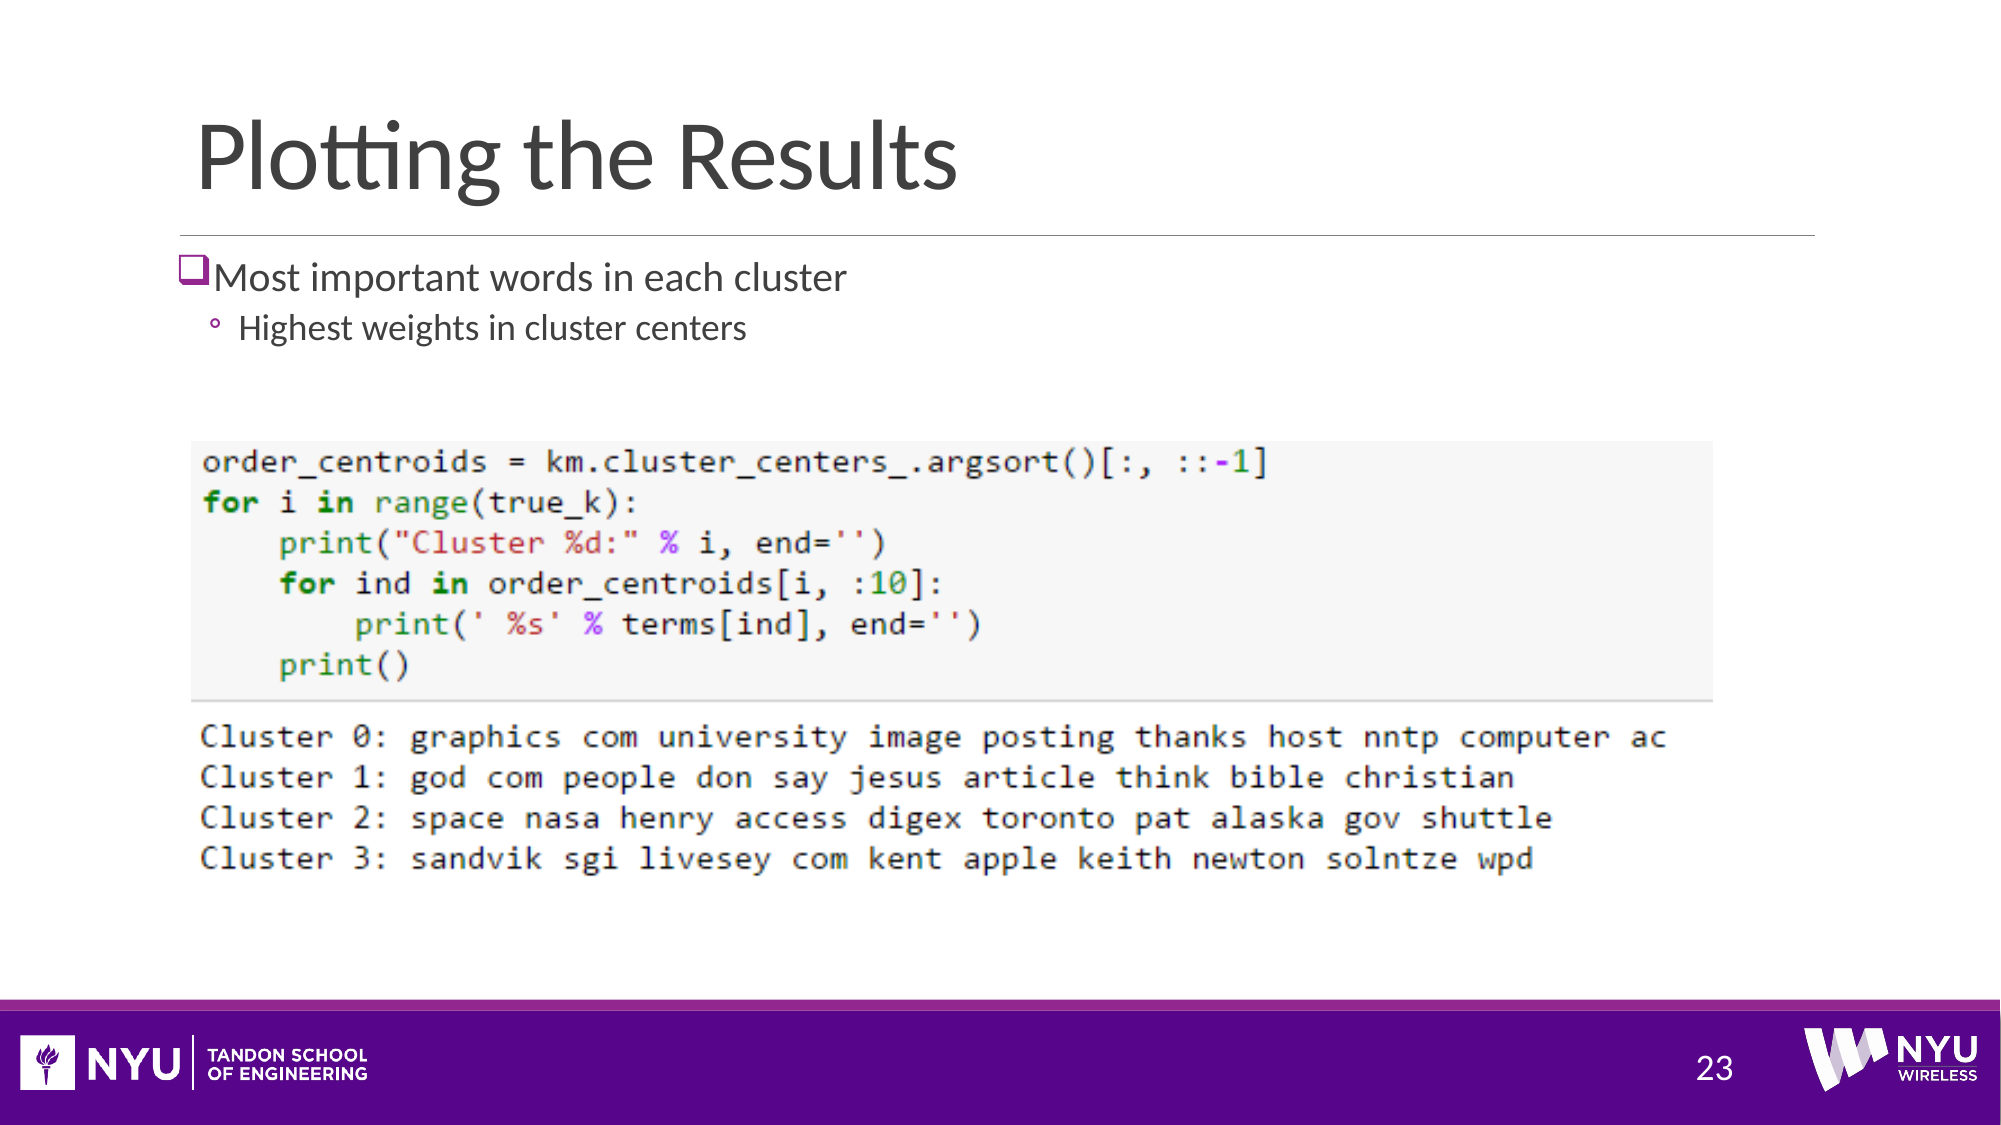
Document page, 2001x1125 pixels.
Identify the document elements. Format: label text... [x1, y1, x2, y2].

slide_number 23 [1533, 1035, 1749, 1096]
title Plotting the Results [180, 47, 1830, 218]
picture [191, 440, 1713, 910]
list Most important words in each cluster Highest weights in cluster centers [175, 247, 1749, 382]
